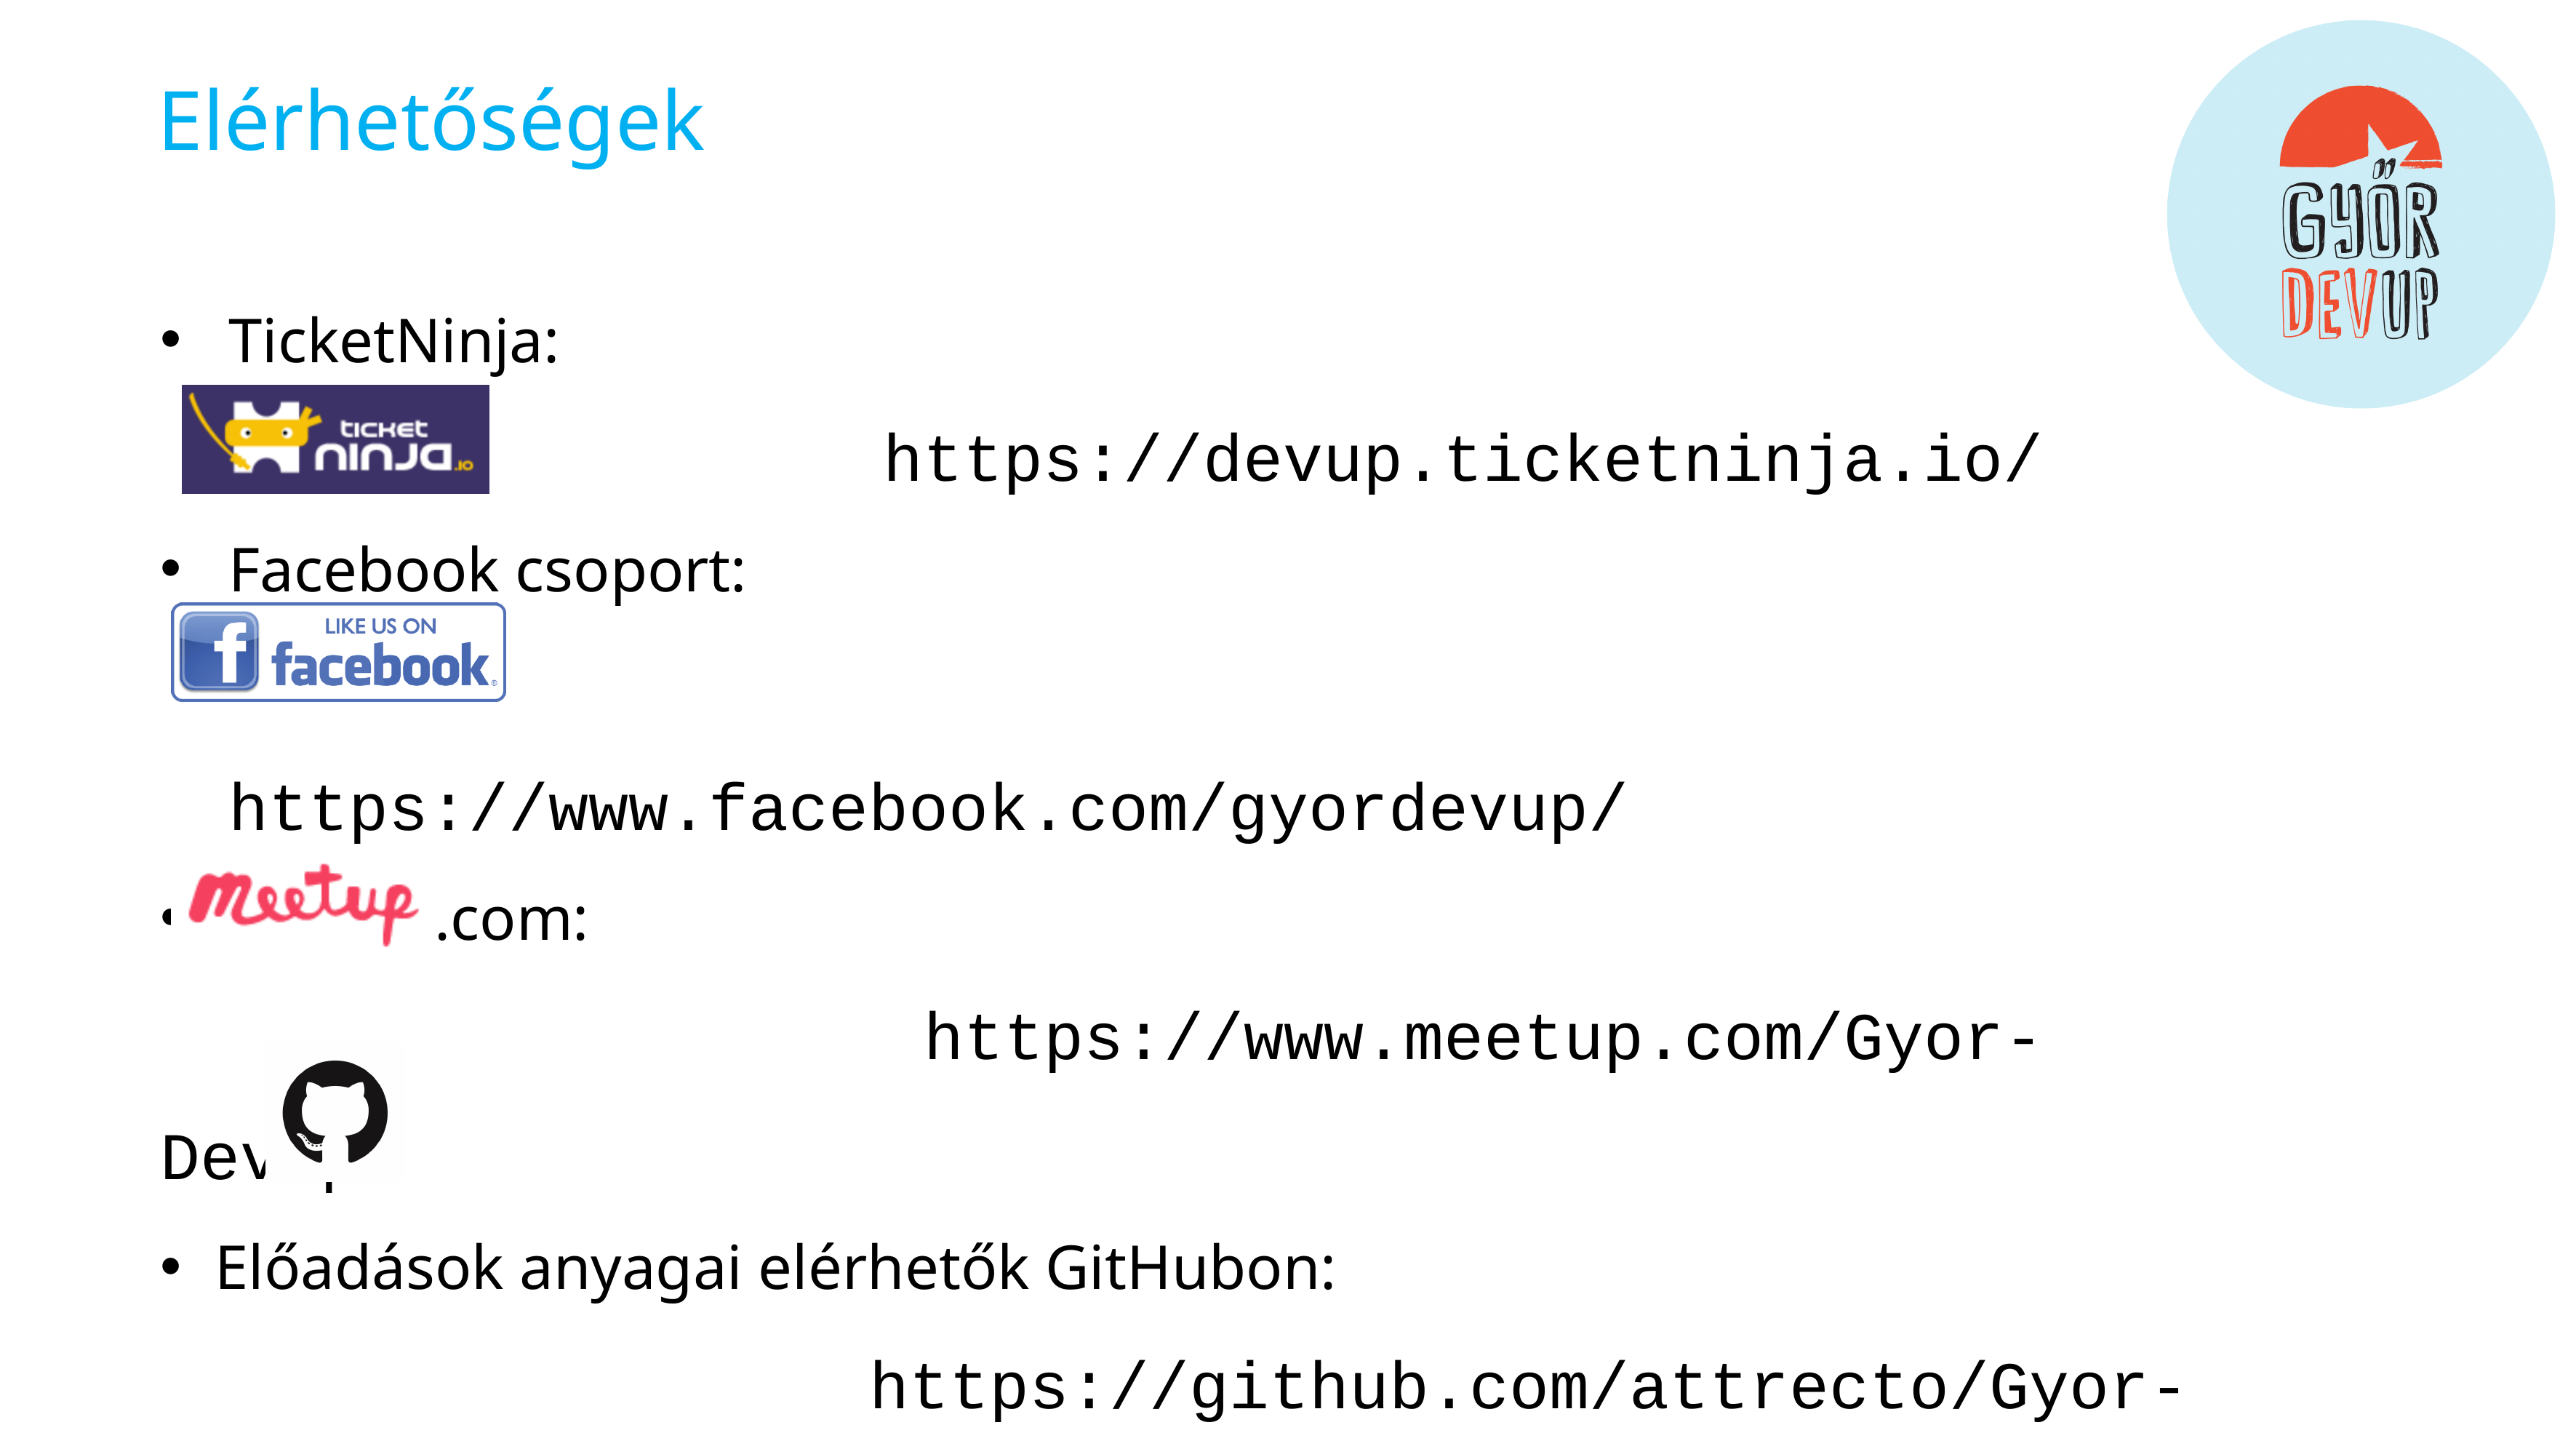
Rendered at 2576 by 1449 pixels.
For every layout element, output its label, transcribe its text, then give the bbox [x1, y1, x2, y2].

picture [170, 850, 438, 957]
picture [181, 385, 489, 494]
text_box Elérhetőségek [147, 71, 2044, 174]
picture [170, 602, 506, 703]
picture [2141, 0, 2576, 433]
text_box TicketNinja: https://devup.ticketninja.io/ Facebook csoport: https://www.facebook.com/gyordevup/ Meetup.com: https://www.meetup.com/Gyor-DevUp/ Előadások anyagai elérhetők GitHubon: https://github.com/attrecto/Gyor-DevUp.git [149, 260, 2284, 1449]
picture [265, 1042, 406, 1182]
